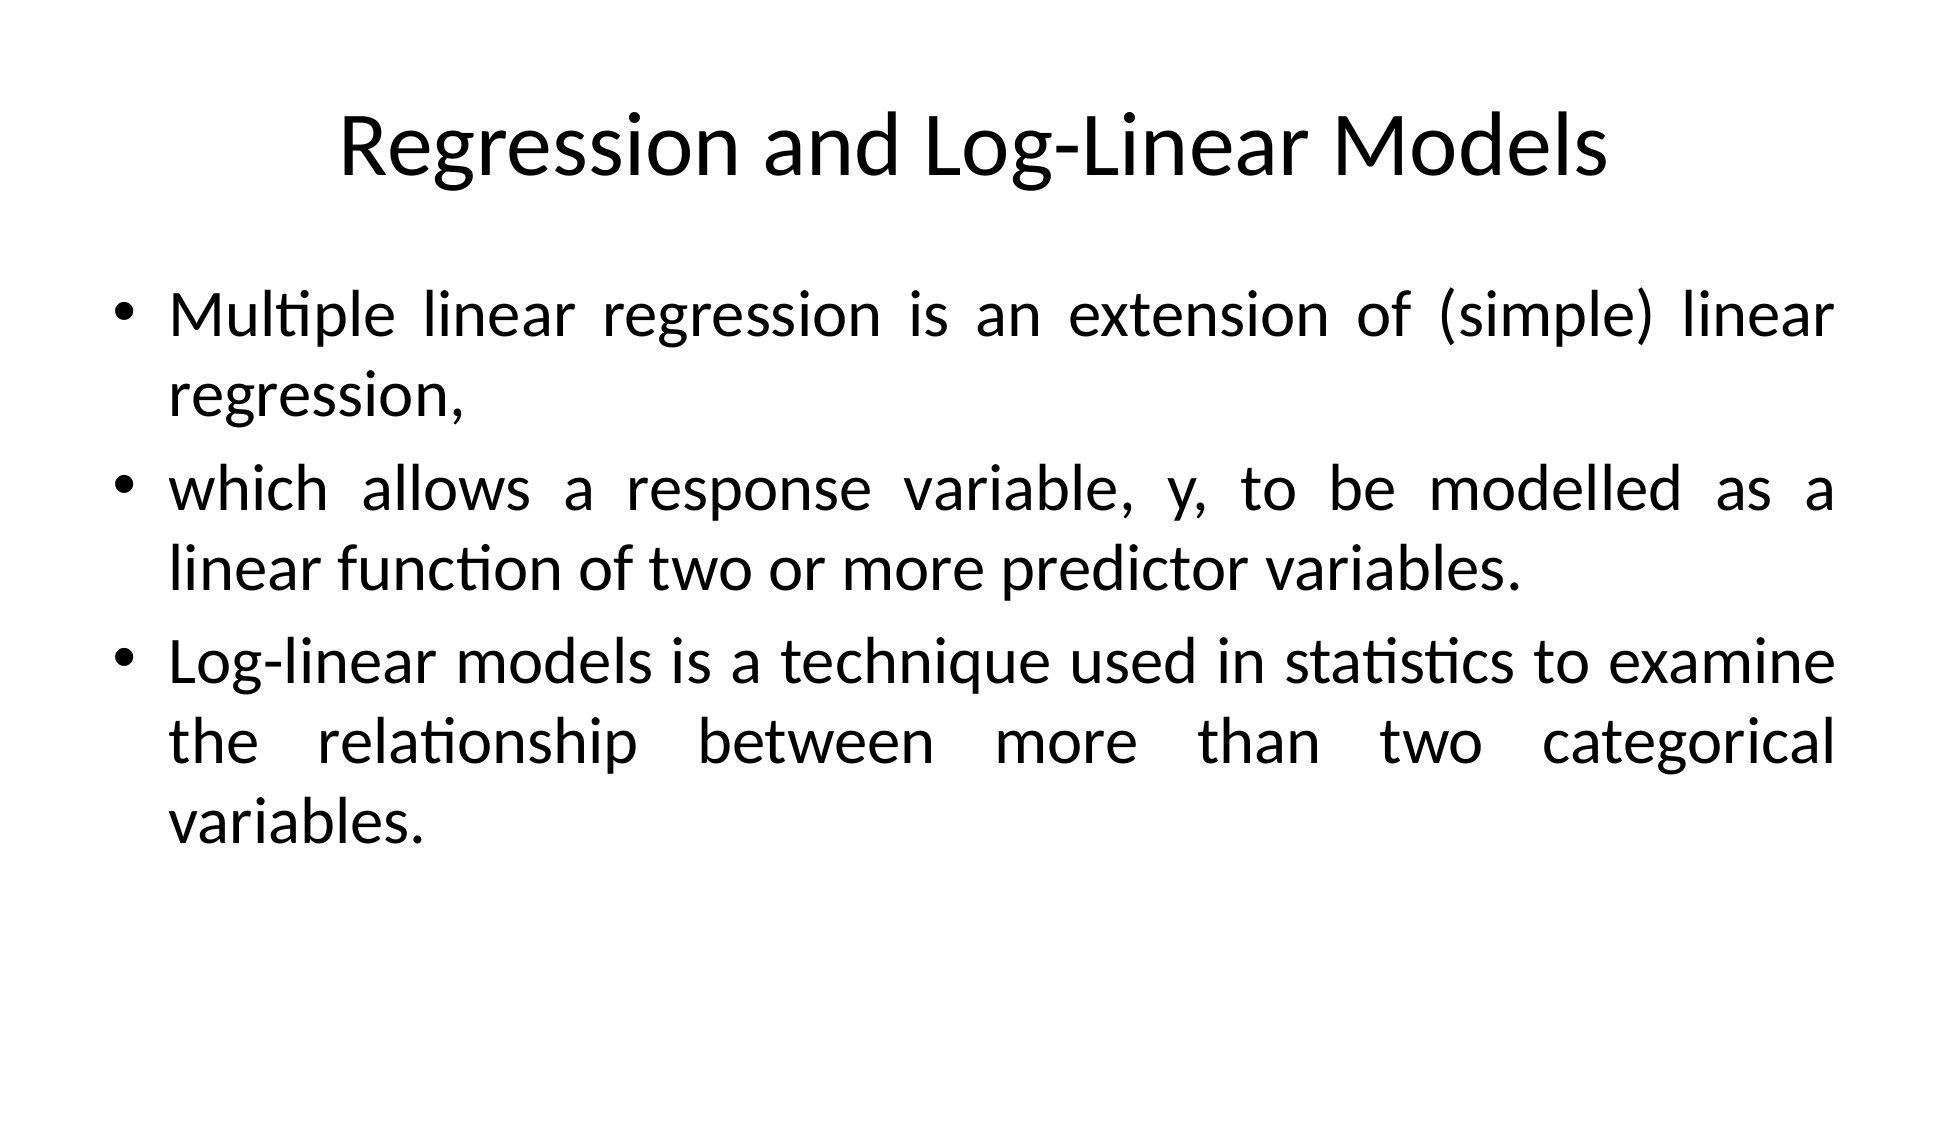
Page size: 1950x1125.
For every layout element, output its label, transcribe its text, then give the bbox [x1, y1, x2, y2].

title Regression and Log-Linear Models [97, 45, 1853, 233]
list Multiple linear regression is an extension of (simple) linear regression, which allows a response variable, y, to be modelled as a linear function of two or more predictor variables. Log-linear models is a technique used in statistics to examine the relationship between more than two categorical variables. [97, 262, 1853, 1005]
